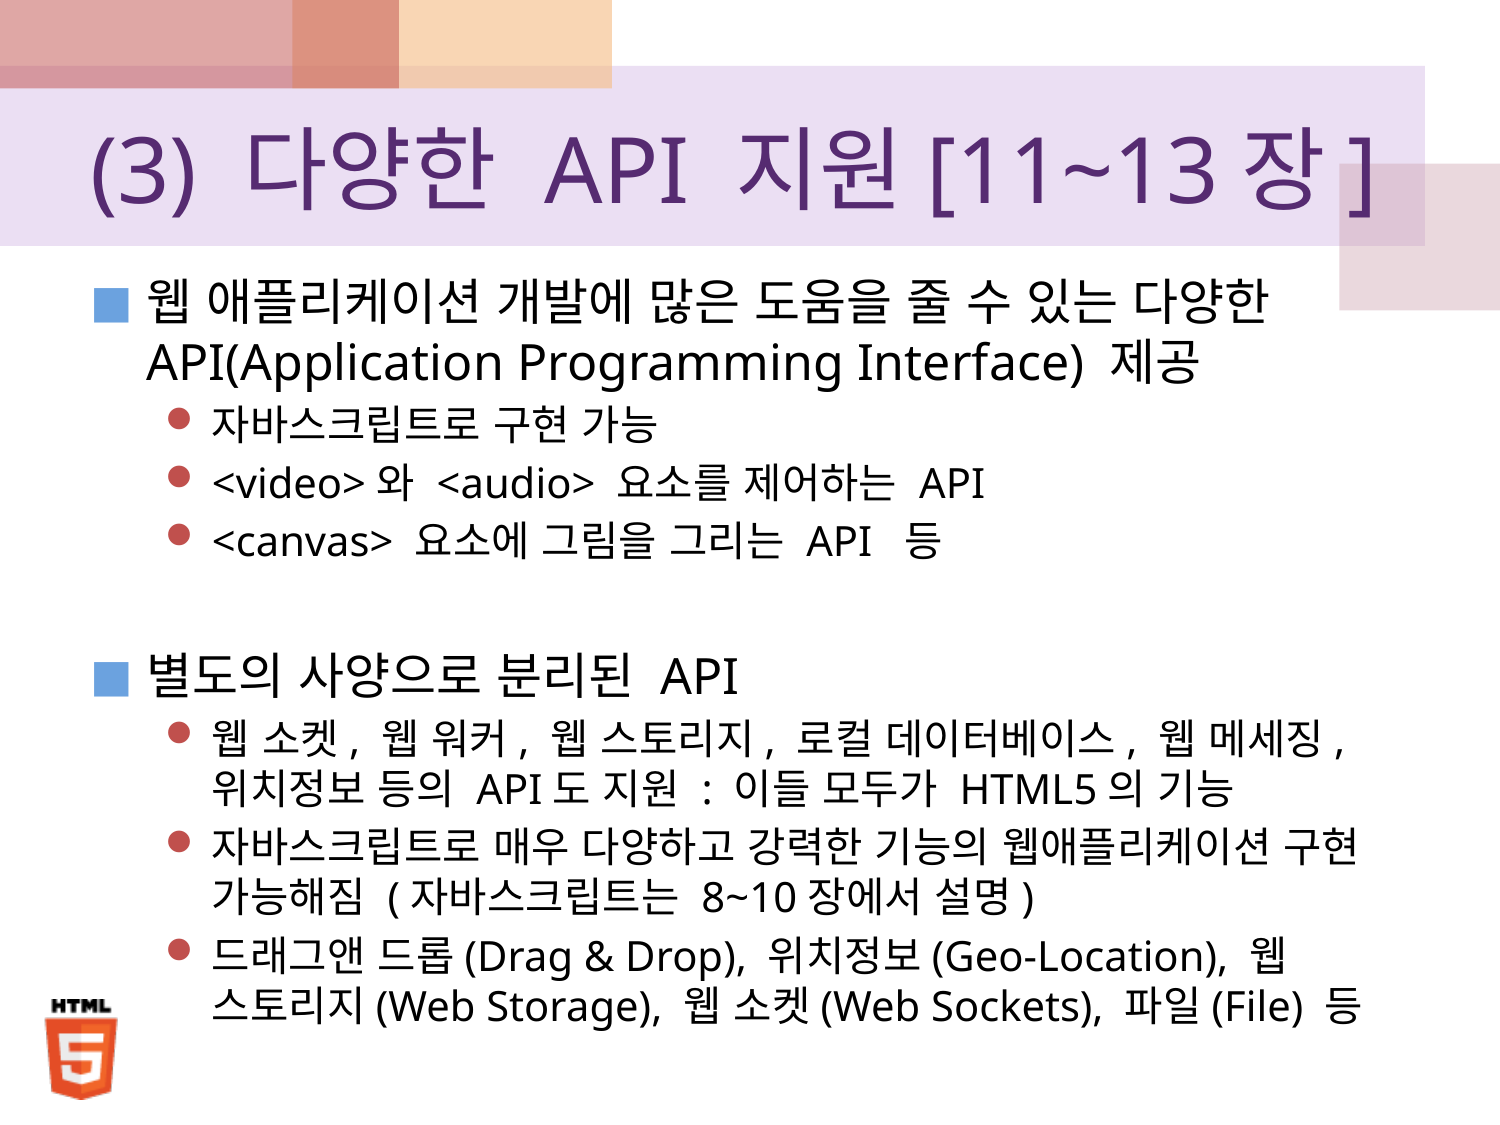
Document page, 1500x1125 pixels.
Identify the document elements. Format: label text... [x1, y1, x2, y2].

list 웹 애플리케이션 개발에 많은 도움을 줄 수 있는 다양한 API(Application Programming Interface) 제공 자바스크립트로 구현 가능 <video>와 <audio> 요소를 제어하는 API <canvas> 요소에 그림을 그리는 API 등 별도의 사양으로 분리된 API 웹 소켓, 웹 워커, 웹 스토리지, 로컬 데이터베이스, 웹 메세징, 위치정보 등의 API도 지원 : 이들 모두가 HTML5의 기능 자바스크립트로 매우 다양하고 강력한 기능의 웹애플리케이션 구현 가능해짐 (자바스크립트는 8~10장에서 설명) 드래그앤 드롭(Drag & Drop), 위치정보(Geo-Location), 웹 스토리지(Web Storage), 웹 소켓(Web Sockets), 파일(File) 등 [75, 262, 1425, 1005]
title (3) 다양한 API 지원[11~13장] [75, 88, 1425, 246]
picture [31, 999, 132, 1100]
